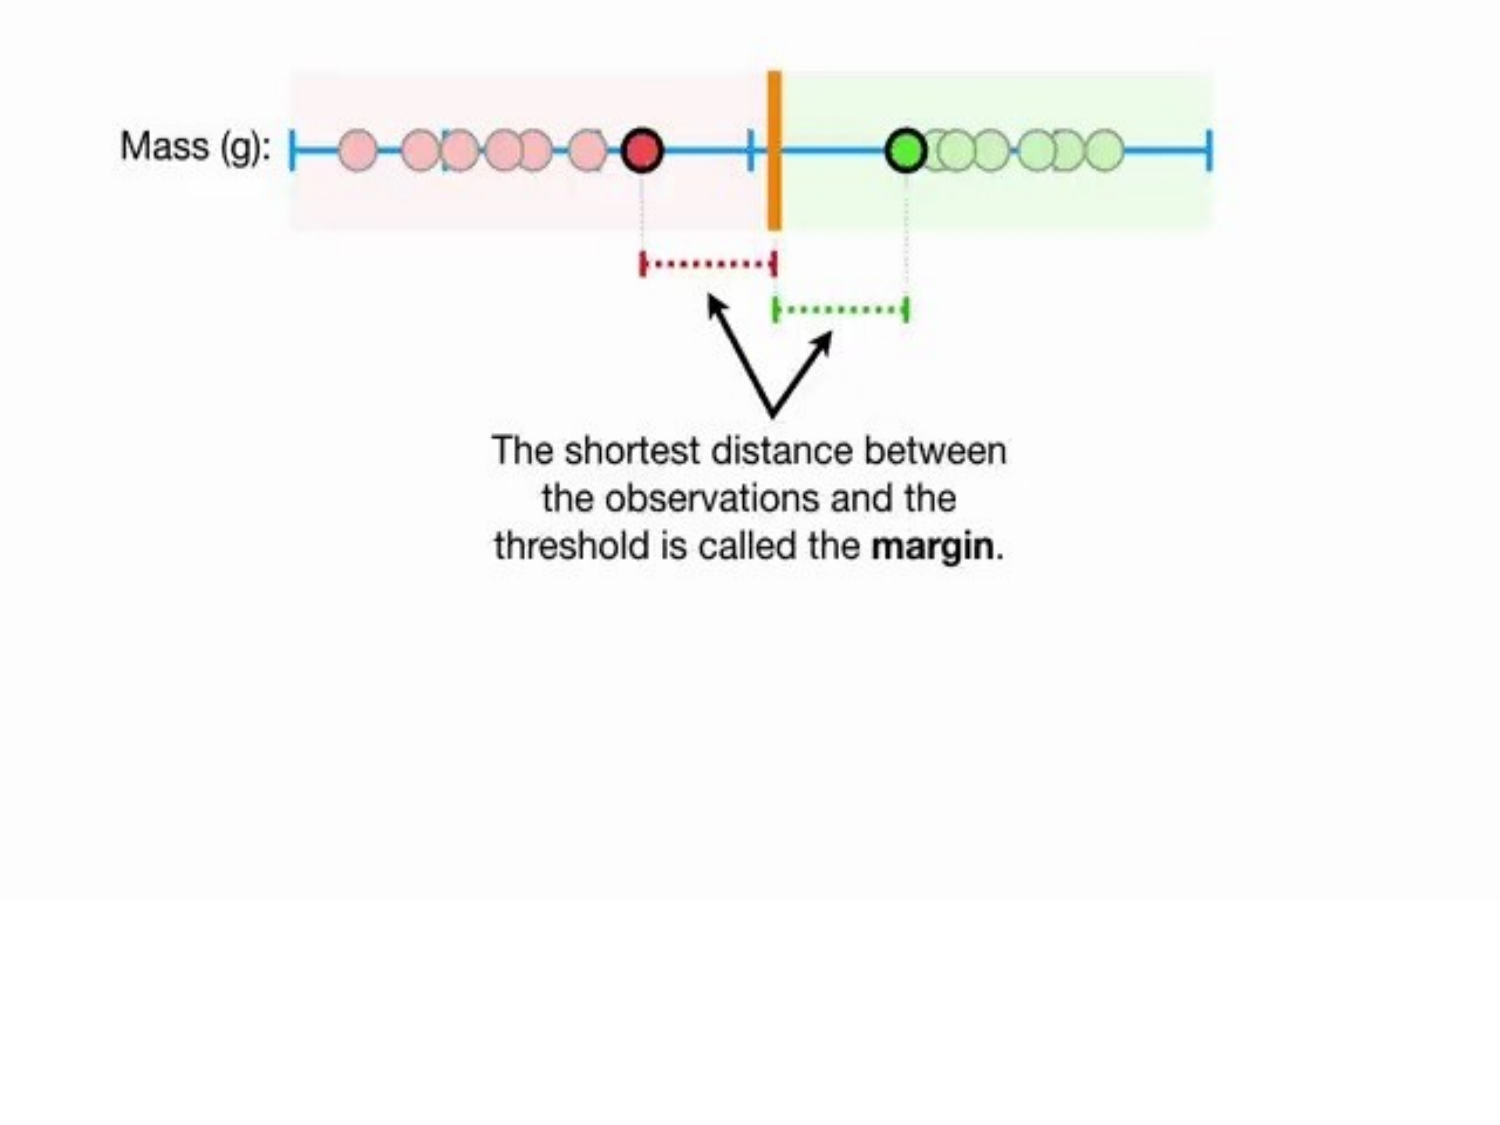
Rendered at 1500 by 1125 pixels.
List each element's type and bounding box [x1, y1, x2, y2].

picture [0, 0, 1500, 901]
